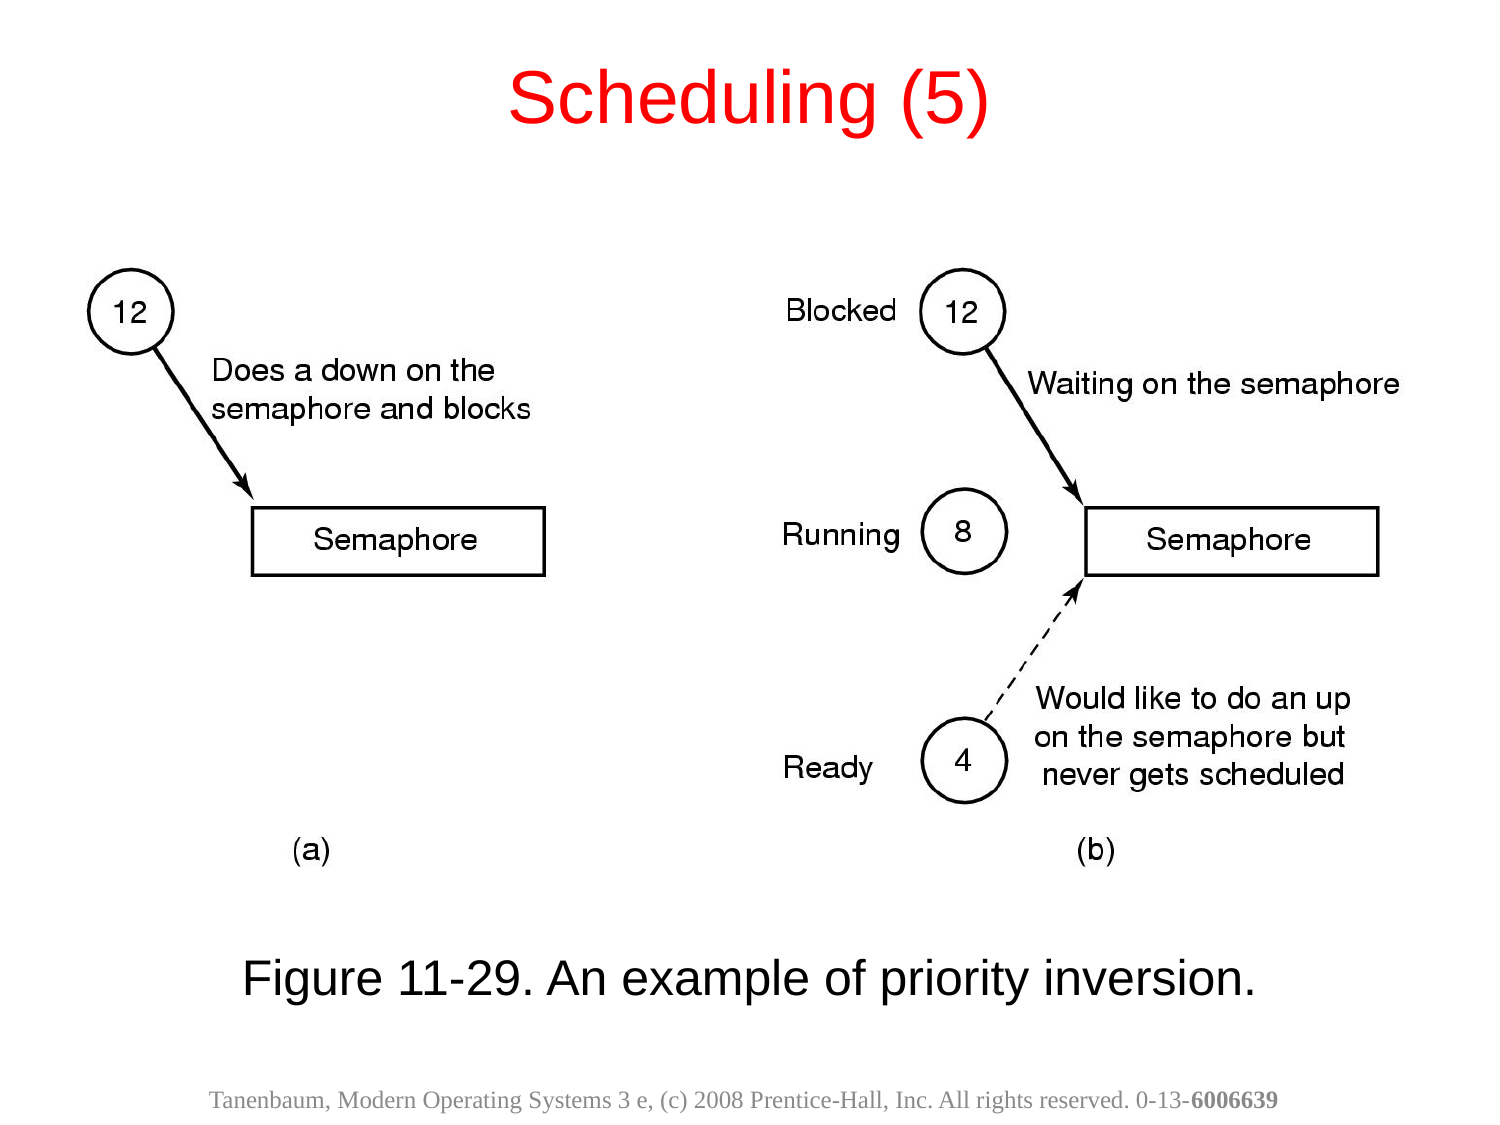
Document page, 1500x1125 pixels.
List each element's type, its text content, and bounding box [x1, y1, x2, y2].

text_box Scheduling (5) [0, 0, 1500, 188]
text_box Tanenbaum, Modern Operating Systems 3 e, (c) 2008 Prentice-Hall, Inc. All rights reserved. 0-13-6006639 [29, 1077, 1459, 1120]
picture [86, 257, 1414, 868]
text_box Figure 11-29. An example of priority inversion. [0, 937, 1500, 1075]
